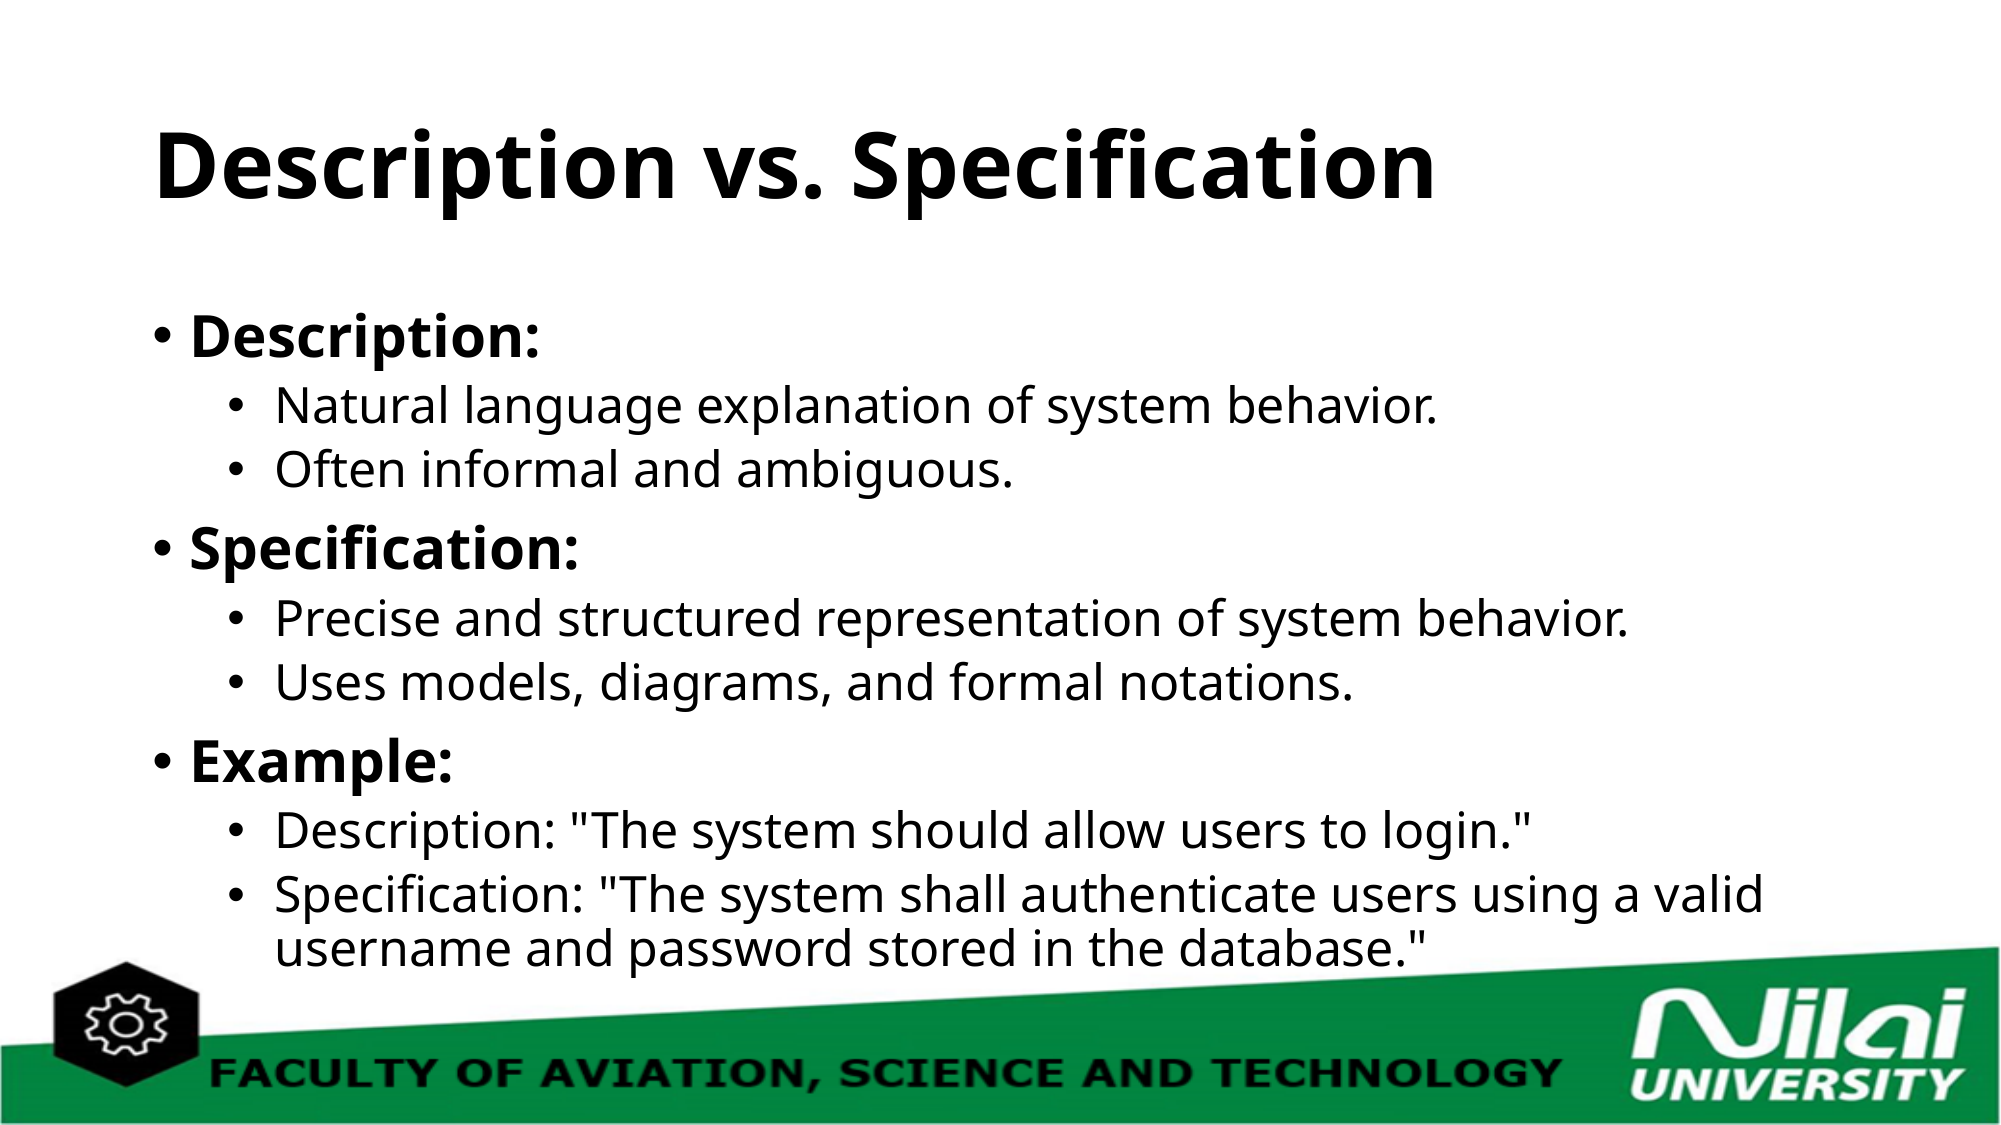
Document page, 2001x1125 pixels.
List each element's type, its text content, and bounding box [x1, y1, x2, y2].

title Description vs. Specification [137, 59, 1863, 278]
picture [0, 0, 2001, 1125]
list Description: Natural language explanation of system behavior. Often informal and ambiguous. Specification: Precise and structured representation of system behavior. Uses models, diagrams, and formal notations. Example: Description: "The system should allow users to login." Specification: "The system shall authenticate users using a valid username and password stored in the database." [137, 299, 1863, 1014]
